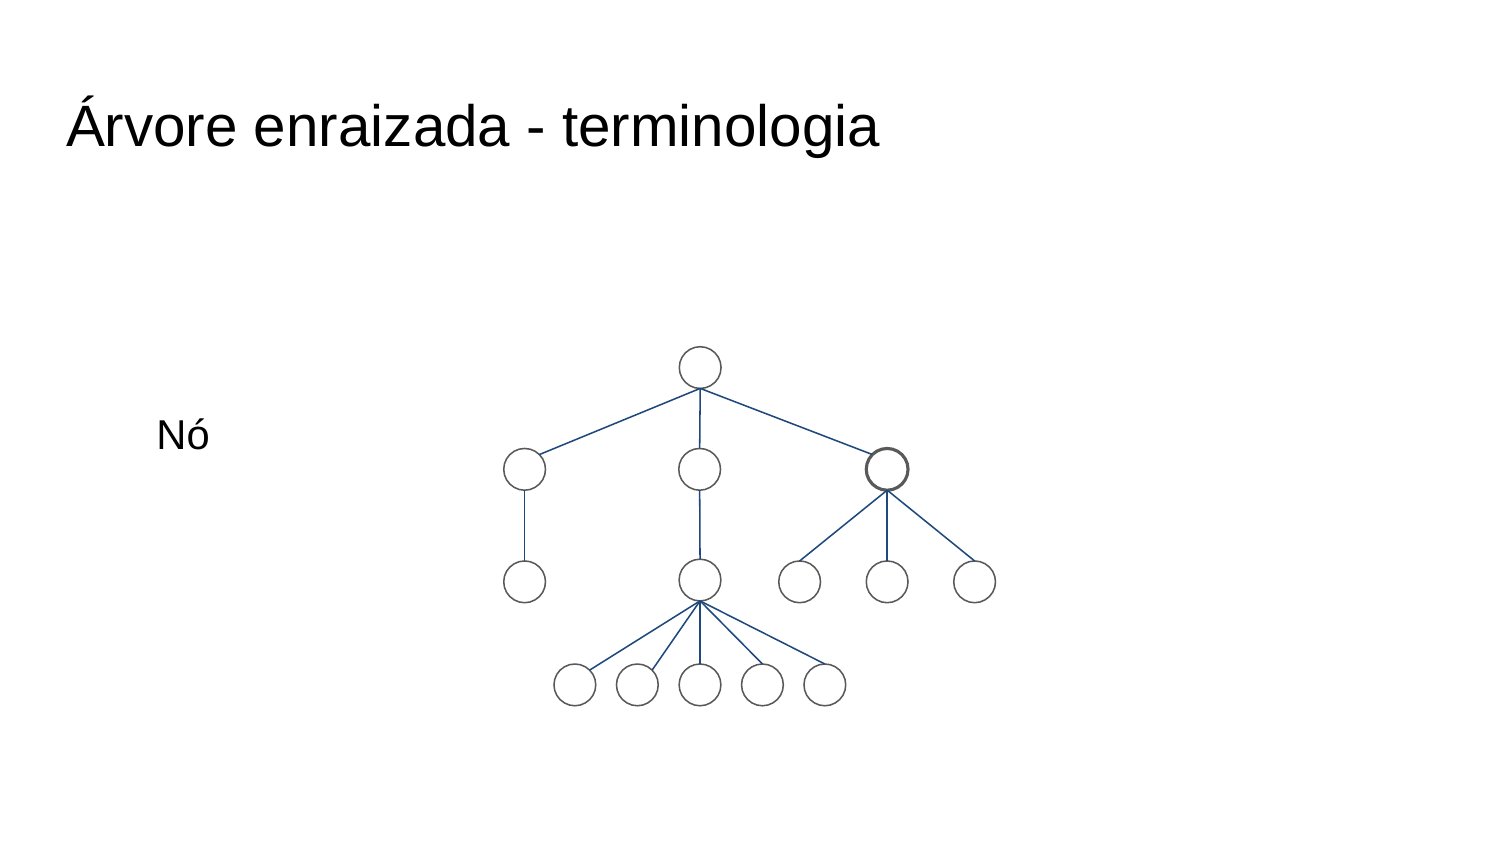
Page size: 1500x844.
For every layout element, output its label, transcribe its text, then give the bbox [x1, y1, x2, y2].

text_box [539, 388, 695, 455]
text_box [553, 664, 596, 706]
text_box [741, 672, 784, 706]
text_box [616, 679, 659, 706]
text_box [678, 463, 721, 491]
text_box [503, 561, 546, 603]
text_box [589, 600, 650, 671]
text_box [699, 388, 873, 455]
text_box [886, 489, 975, 562]
text_box [778, 561, 821, 599]
text_box [803, 664, 846, 706]
text_box [503, 448, 546, 491]
text_box [866, 448, 909, 488]
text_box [799, 489, 885, 562]
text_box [699, 600, 825, 665]
text_box [953, 561, 996, 603]
text_box [866, 569, 909, 603]
text_box [679, 559, 721, 598]
text_box [679, 672, 721, 706]
text_box Nó [141, 393, 350, 462]
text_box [651, 600, 696, 671]
text_box Árvore enraizada - terminologia [51, 72, 1449, 167]
text_box [679, 346, 722, 386]
